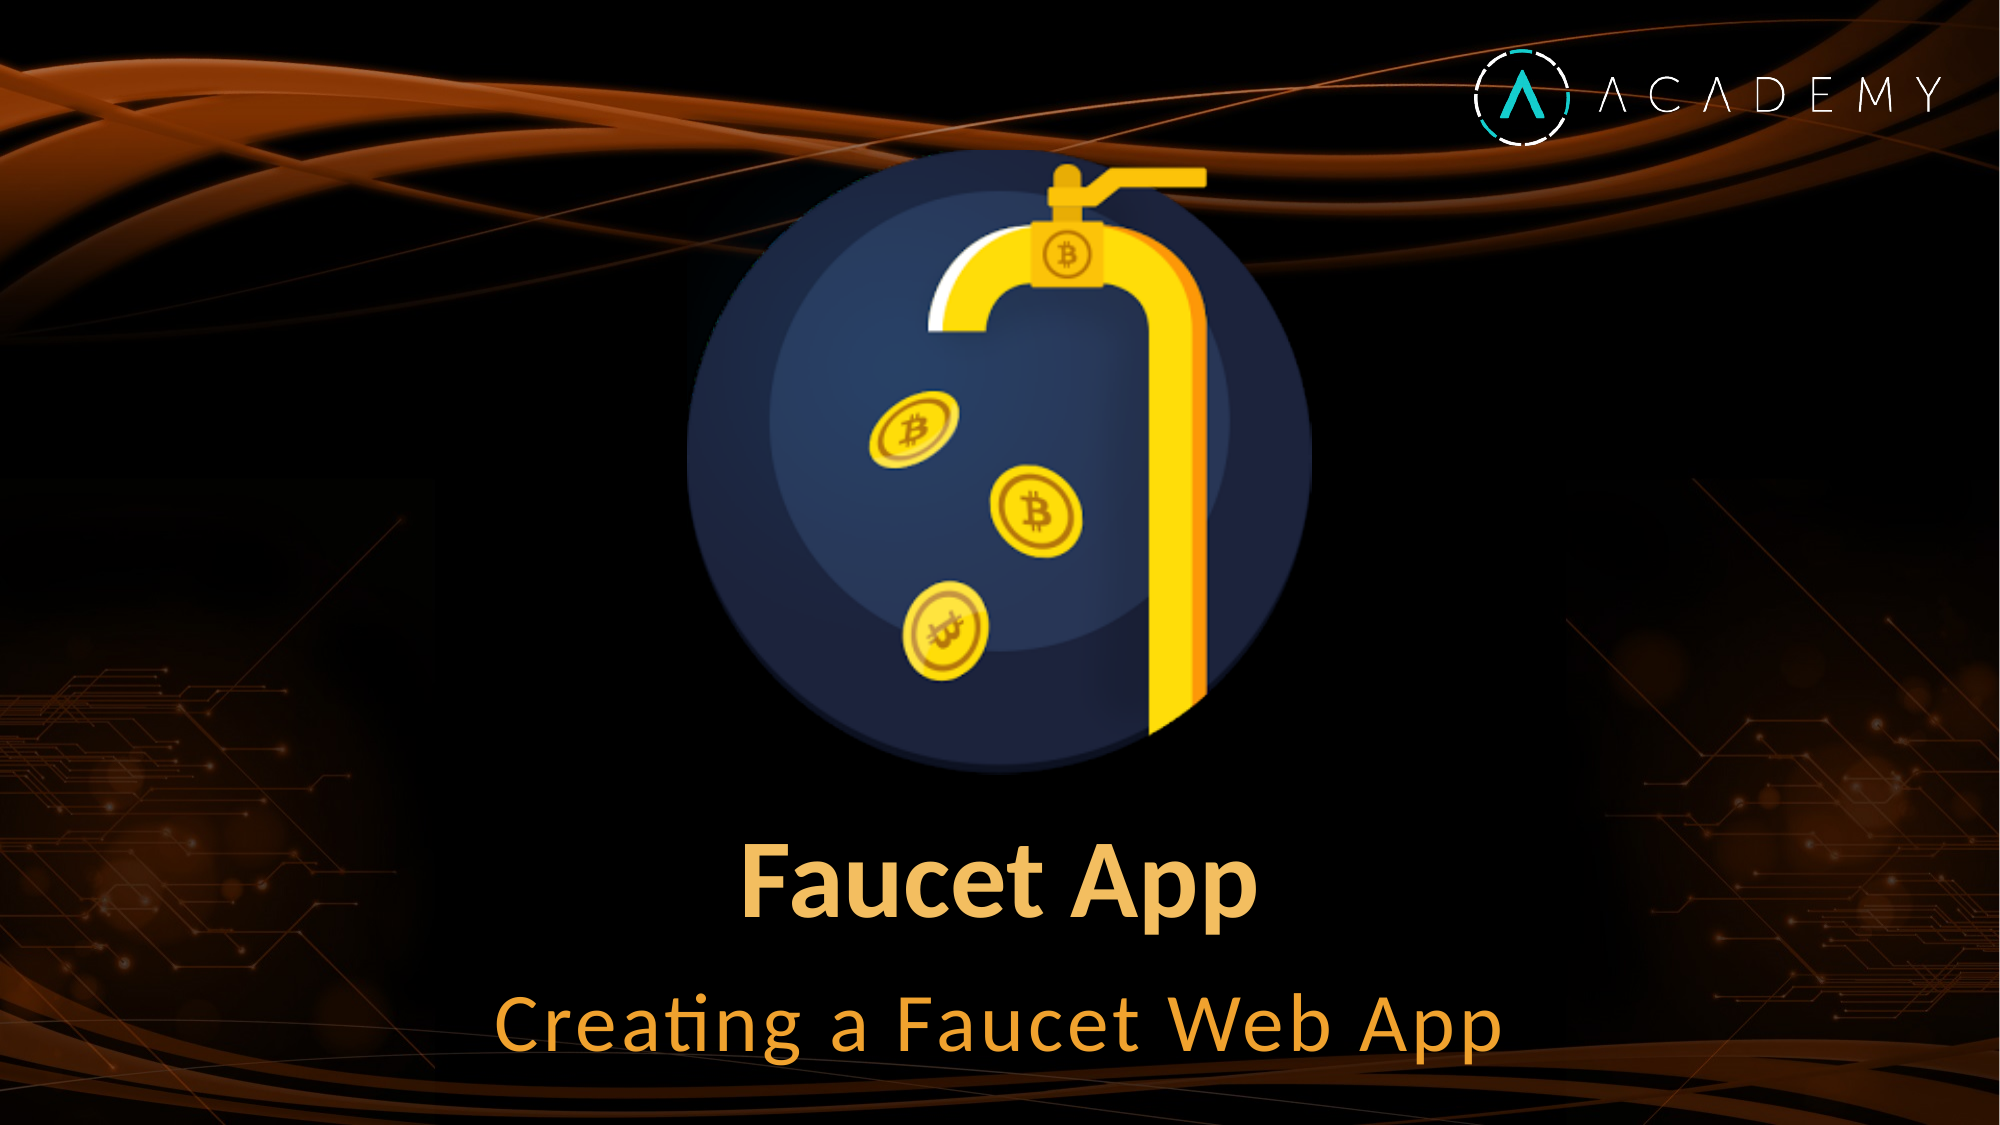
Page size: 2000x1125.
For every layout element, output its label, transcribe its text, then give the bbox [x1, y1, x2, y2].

title Faucet App [149, 813, 1850, 948]
picture [0, 0, 2000, 1125]
list Creating a Faucet Web App [149, 957, 1850, 1075]
